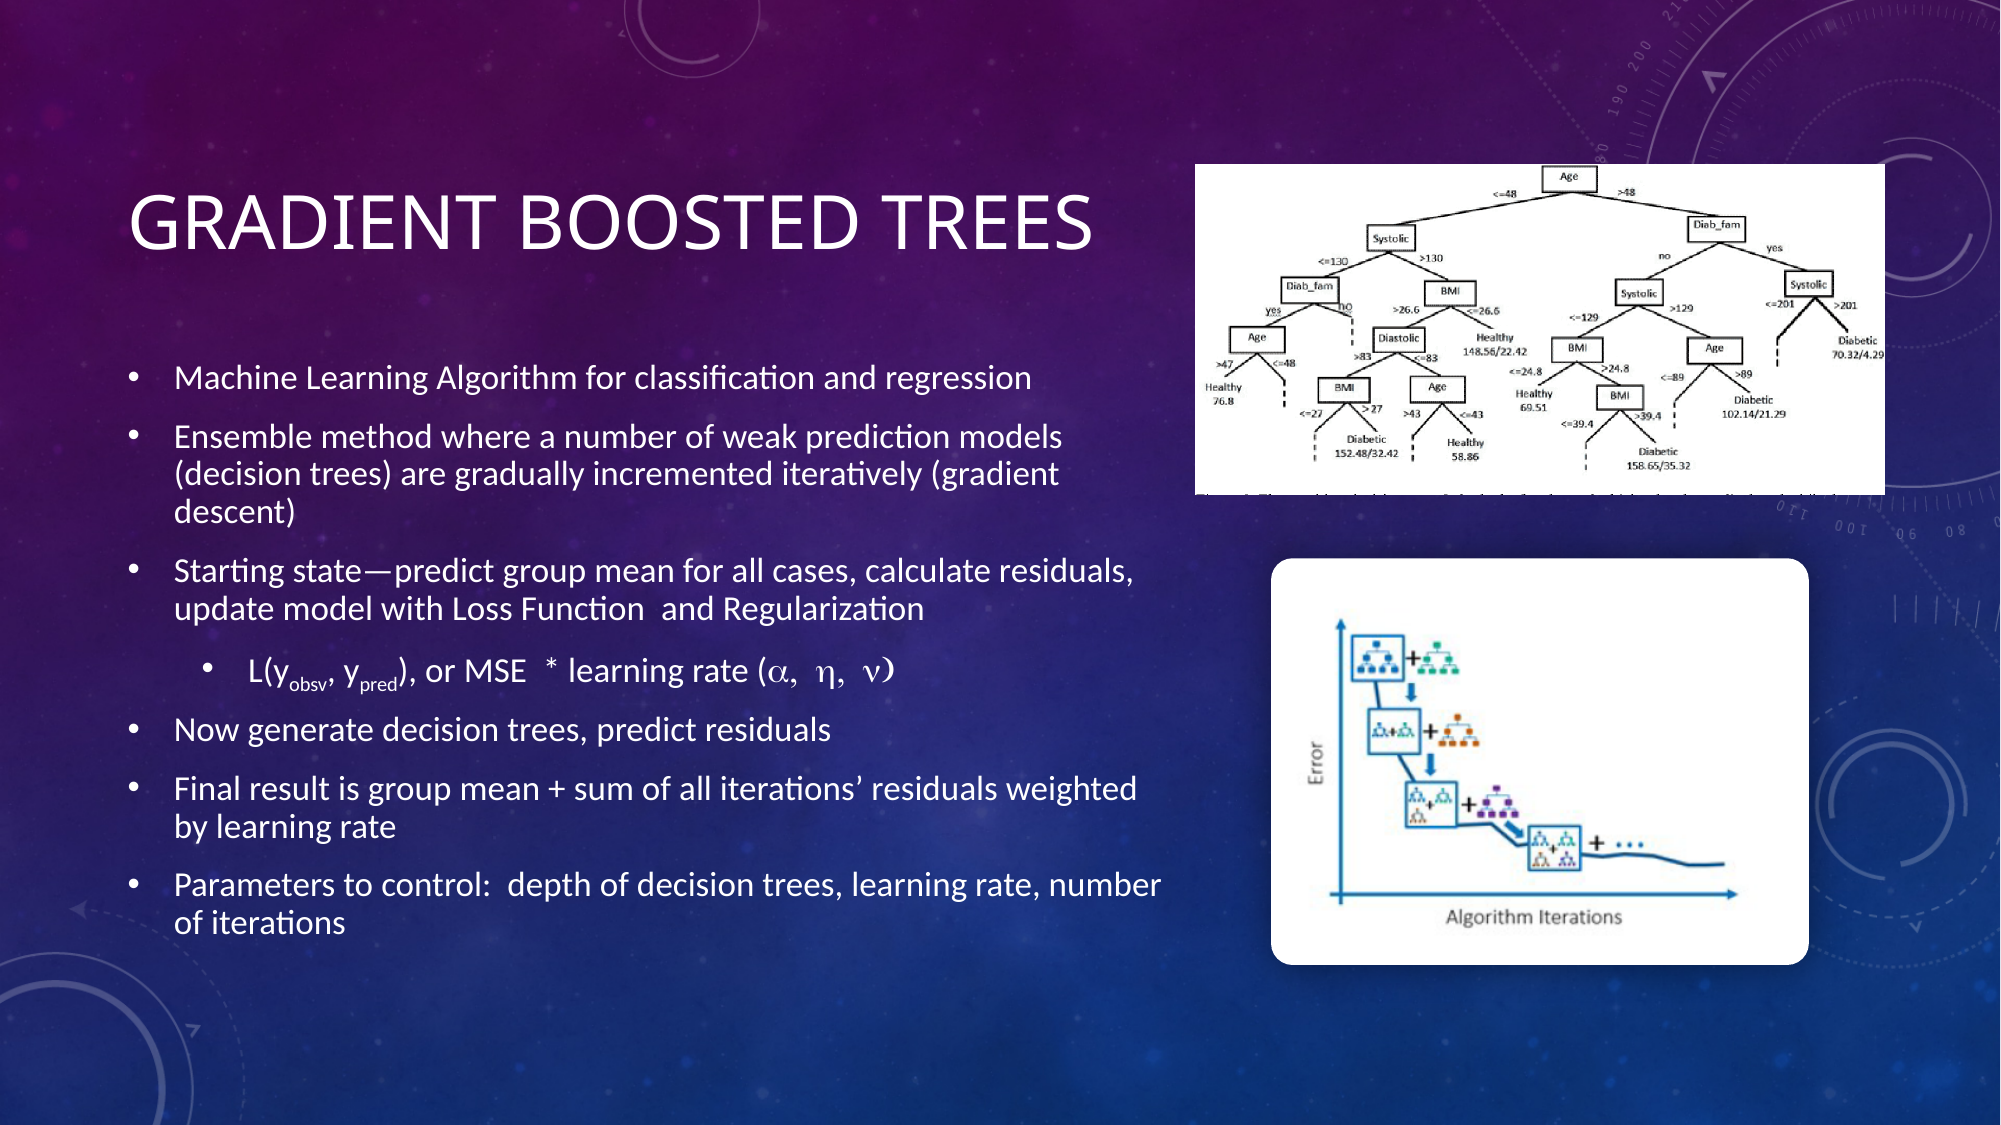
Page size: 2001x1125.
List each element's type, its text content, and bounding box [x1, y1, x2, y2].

list Machine Learning Algorithm for classification and regression Ensemble method where a number of weak prediction models (decision trees) are gradually incremented iteratively (gradient descent) Starting state—predict group mean for all cases, calculate residuals, update model with Loss Function and Regularization L(yobsv, ypred), or MSE * learning rate (a, h, n) Now generate decision trees, predict residuals Final result is group mean + sum of all iterations’ residuals weighted by learning rate Parameters to control: depth of decision trees, learning rate, number of iterations [112, 351, 1183, 950]
title Gradient boosted trees [112, 99, 1144, 339]
picture [0, 0, 2001, 1125]
